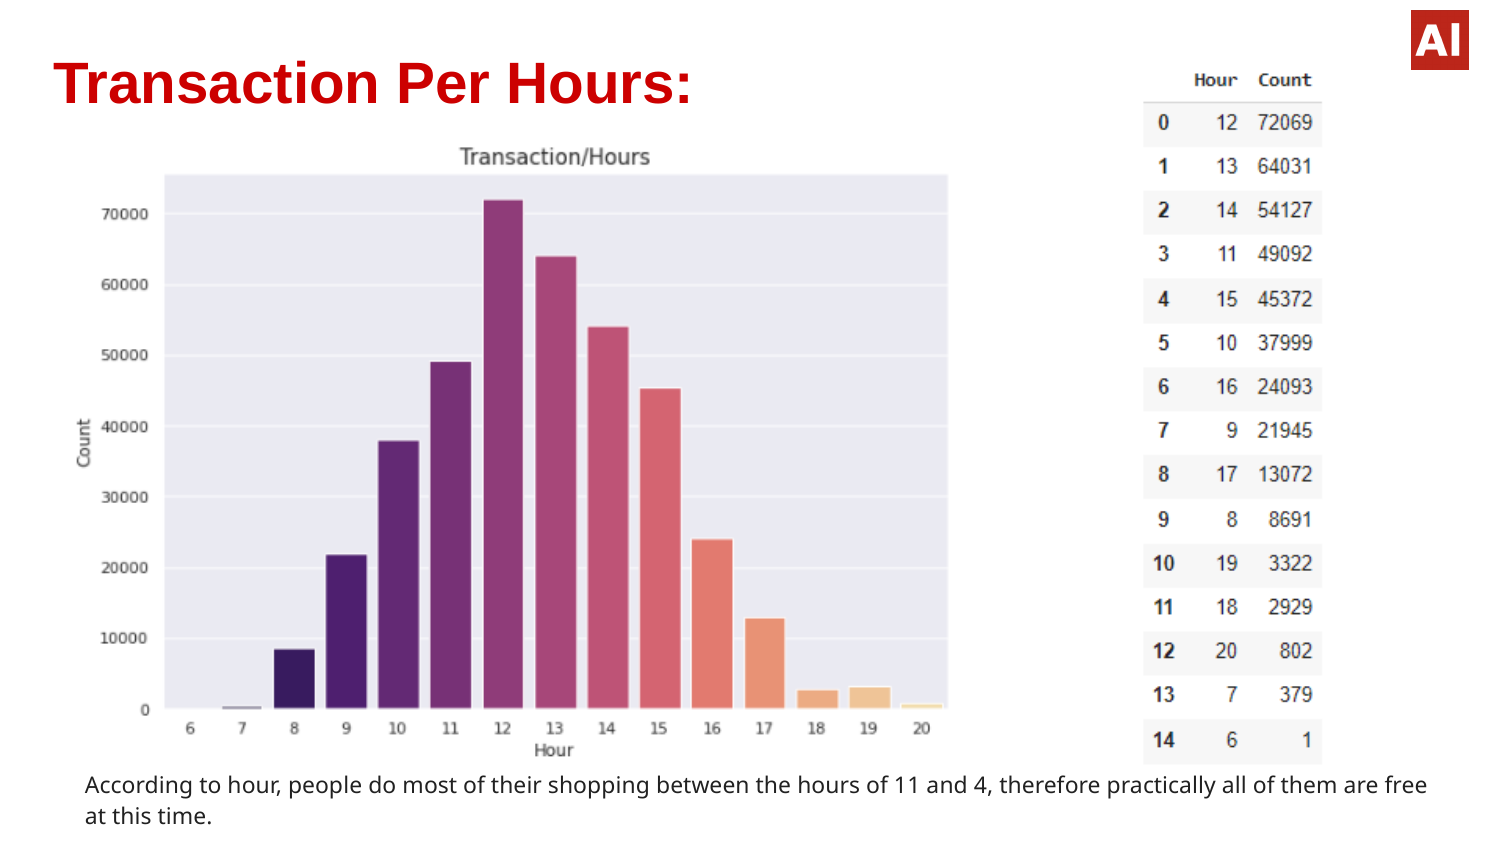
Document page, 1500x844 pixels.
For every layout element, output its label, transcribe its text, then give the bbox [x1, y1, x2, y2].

picture [38, 143, 1016, 791]
title Transaction Per Hours: [38, 29, 1437, 124]
picture [1411, 10, 1469, 70]
picture [1127, 65, 1388, 771]
list According to hour, people do most of their shopping between the hours of 11 and 4, therefore practically all of them are free at this time. [51, 189, 1449, 836]
